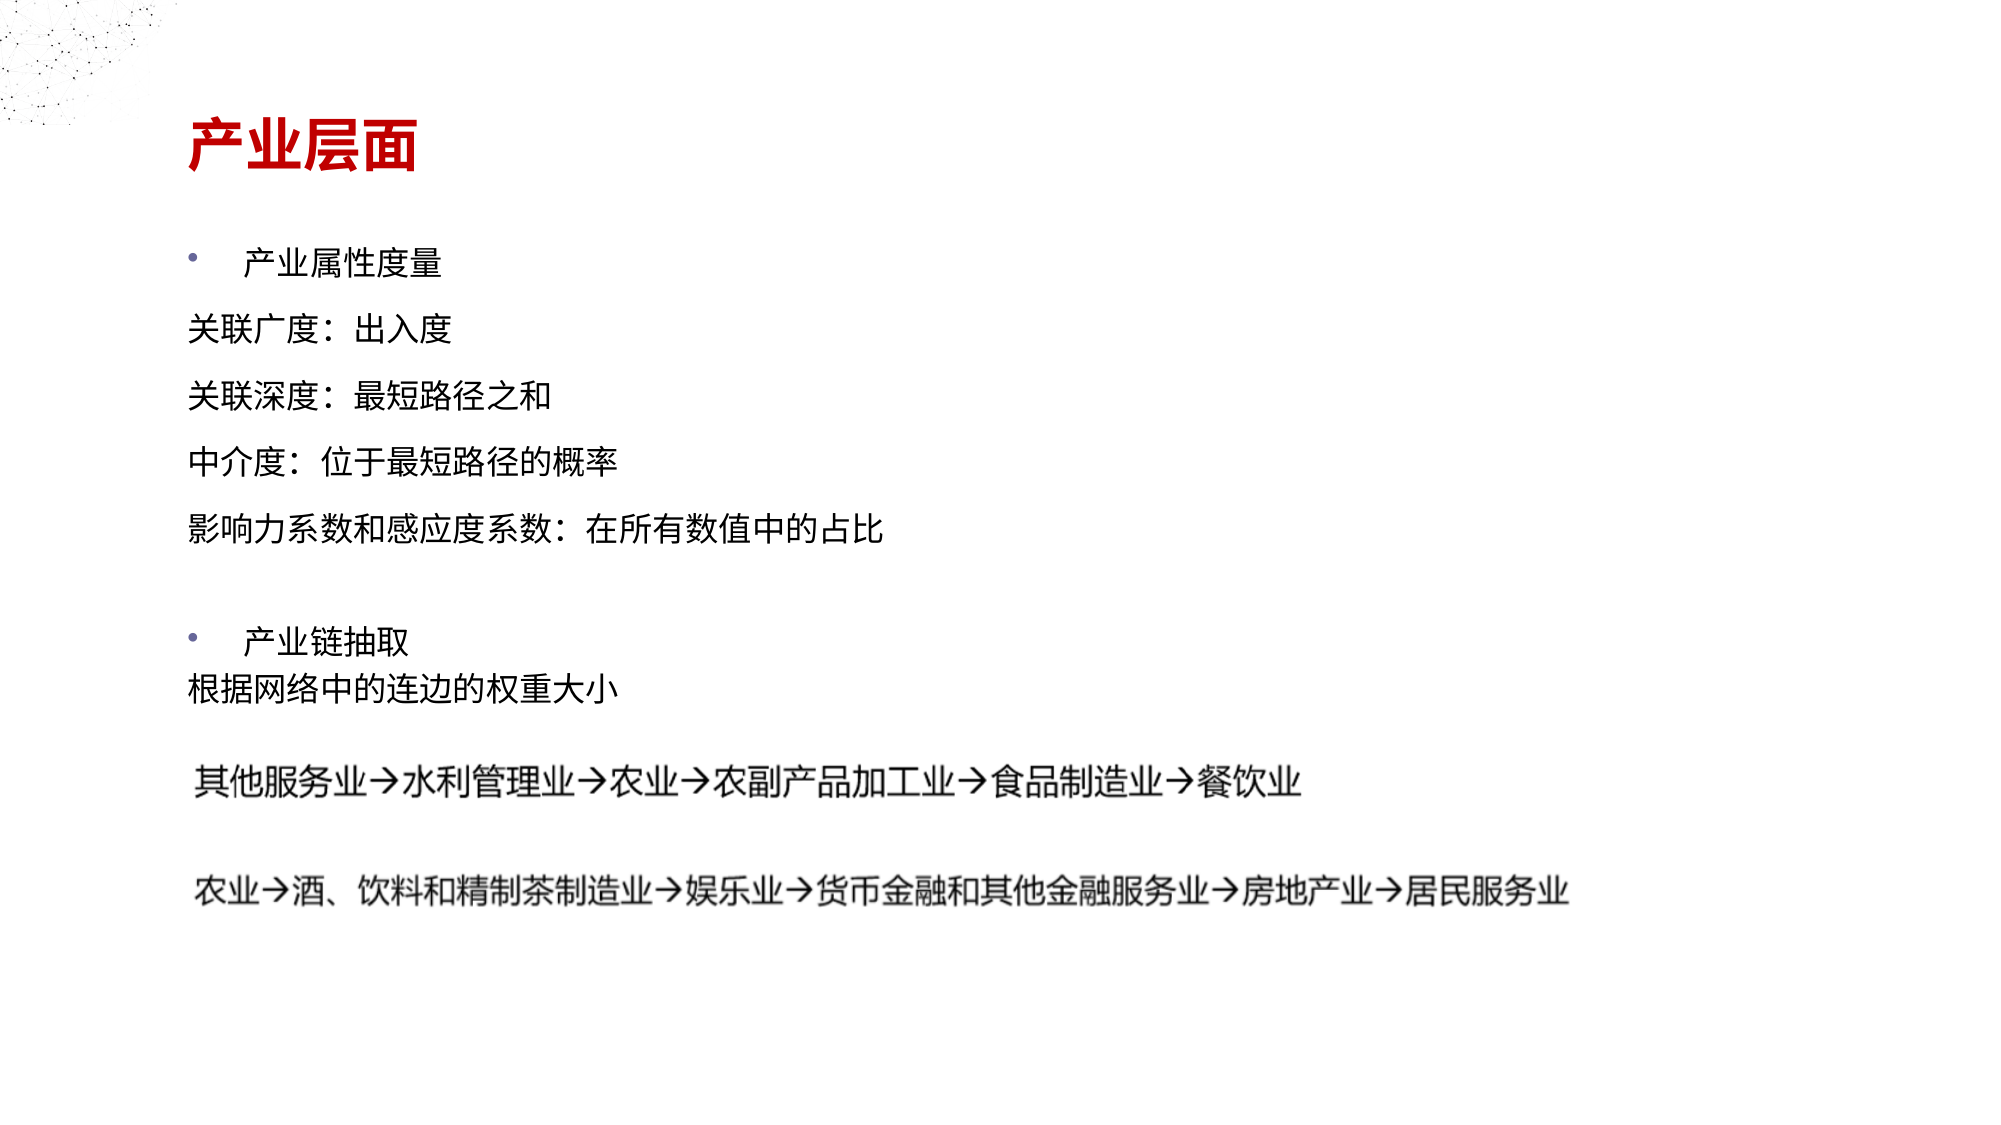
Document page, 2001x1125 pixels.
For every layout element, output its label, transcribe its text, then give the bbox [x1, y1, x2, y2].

picture [0, 0, 186, 139]
text_box 产业层面 [172, 79, 818, 185]
picture [172, 861, 1588, 919]
text_box 产业属性度量 关联广度：出入度 关联深度：最短路径之和 中介度：位于最短路径的概率 影响力系数和感应度系数：在所有数值中的占比 产业链抽取 根据网络中的连边的权重大小 [172, 214, 1733, 1125]
picture [172, 742, 1376, 827]
